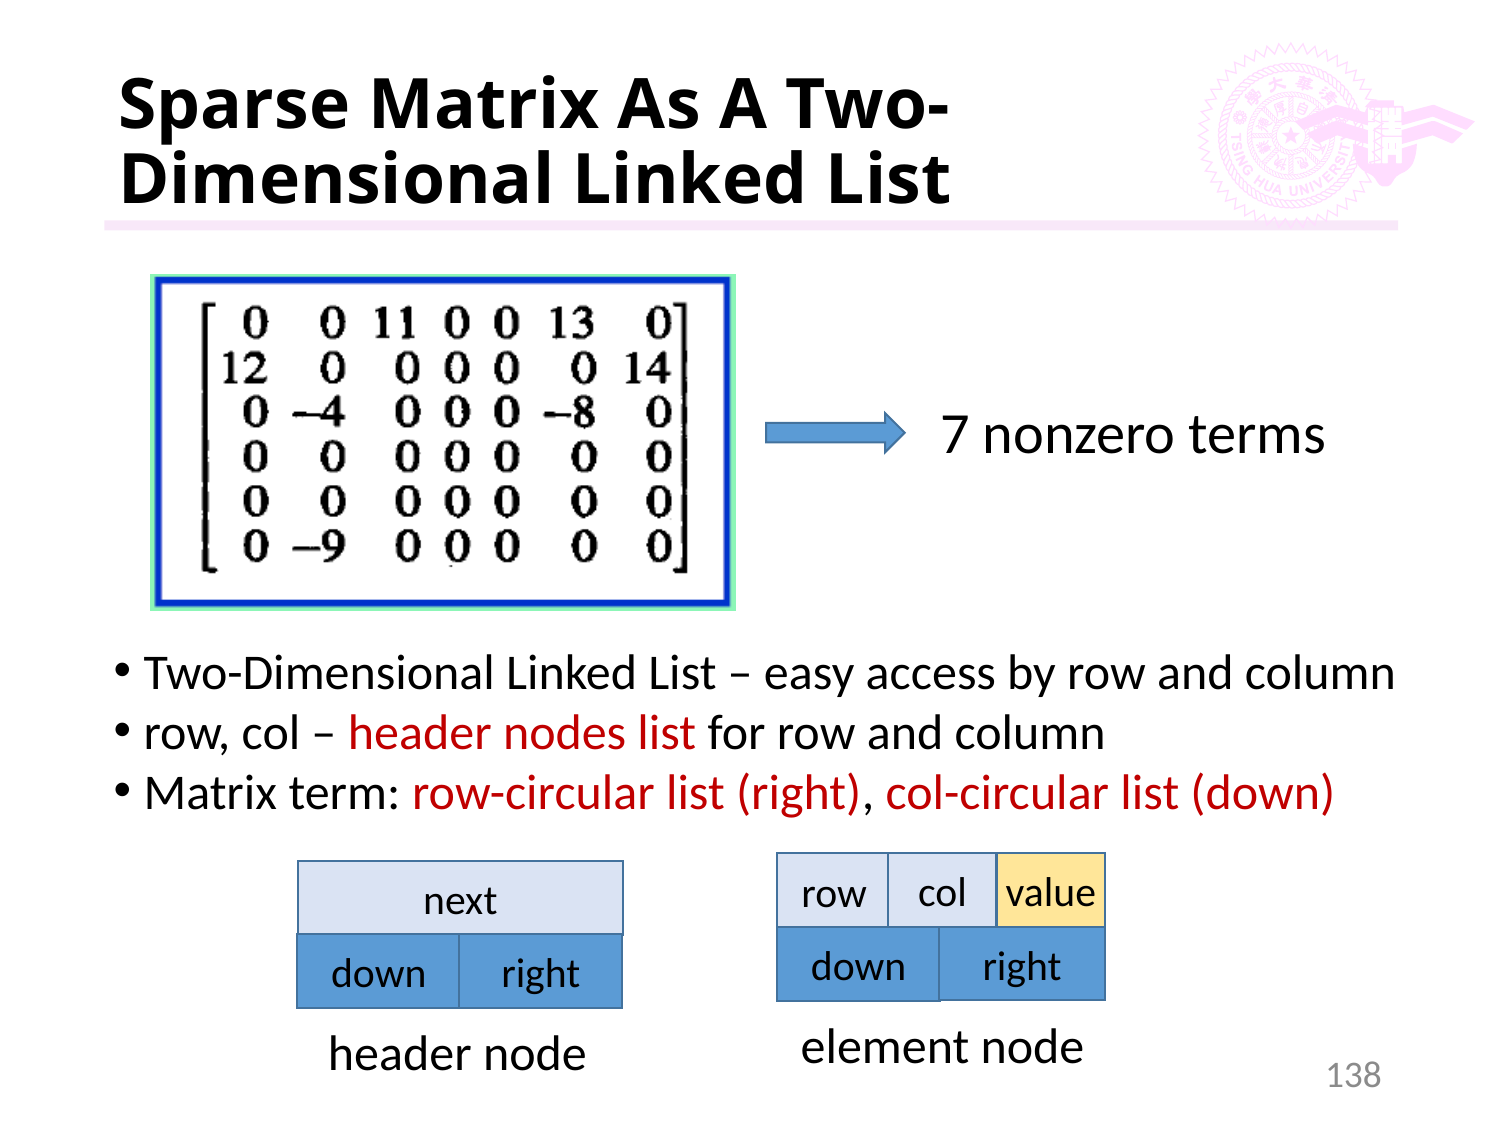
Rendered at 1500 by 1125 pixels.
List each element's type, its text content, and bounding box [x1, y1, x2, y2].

text_box 7 nonzero terms [925, 387, 1342, 473]
text_box header node [313, 1013, 602, 1088]
title Sparse Matrix As A Two-Dimensional Linked List [103, 59, 1397, 228]
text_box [776, 853, 1106, 1001]
picture [150, 274, 736, 611]
slide_number 138 [1059, 1042, 1397, 1103]
text_box element node [785, 1005, 1100, 1081]
text_box Two-Dimensional Linked List – easy access by row and column row, col – header nodes list for row and column Matrix term: row-circular list (right), col-circular list (down) [98, 632, 1412, 827]
text_box [765, 410, 907, 455]
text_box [297, 860, 623, 1008]
